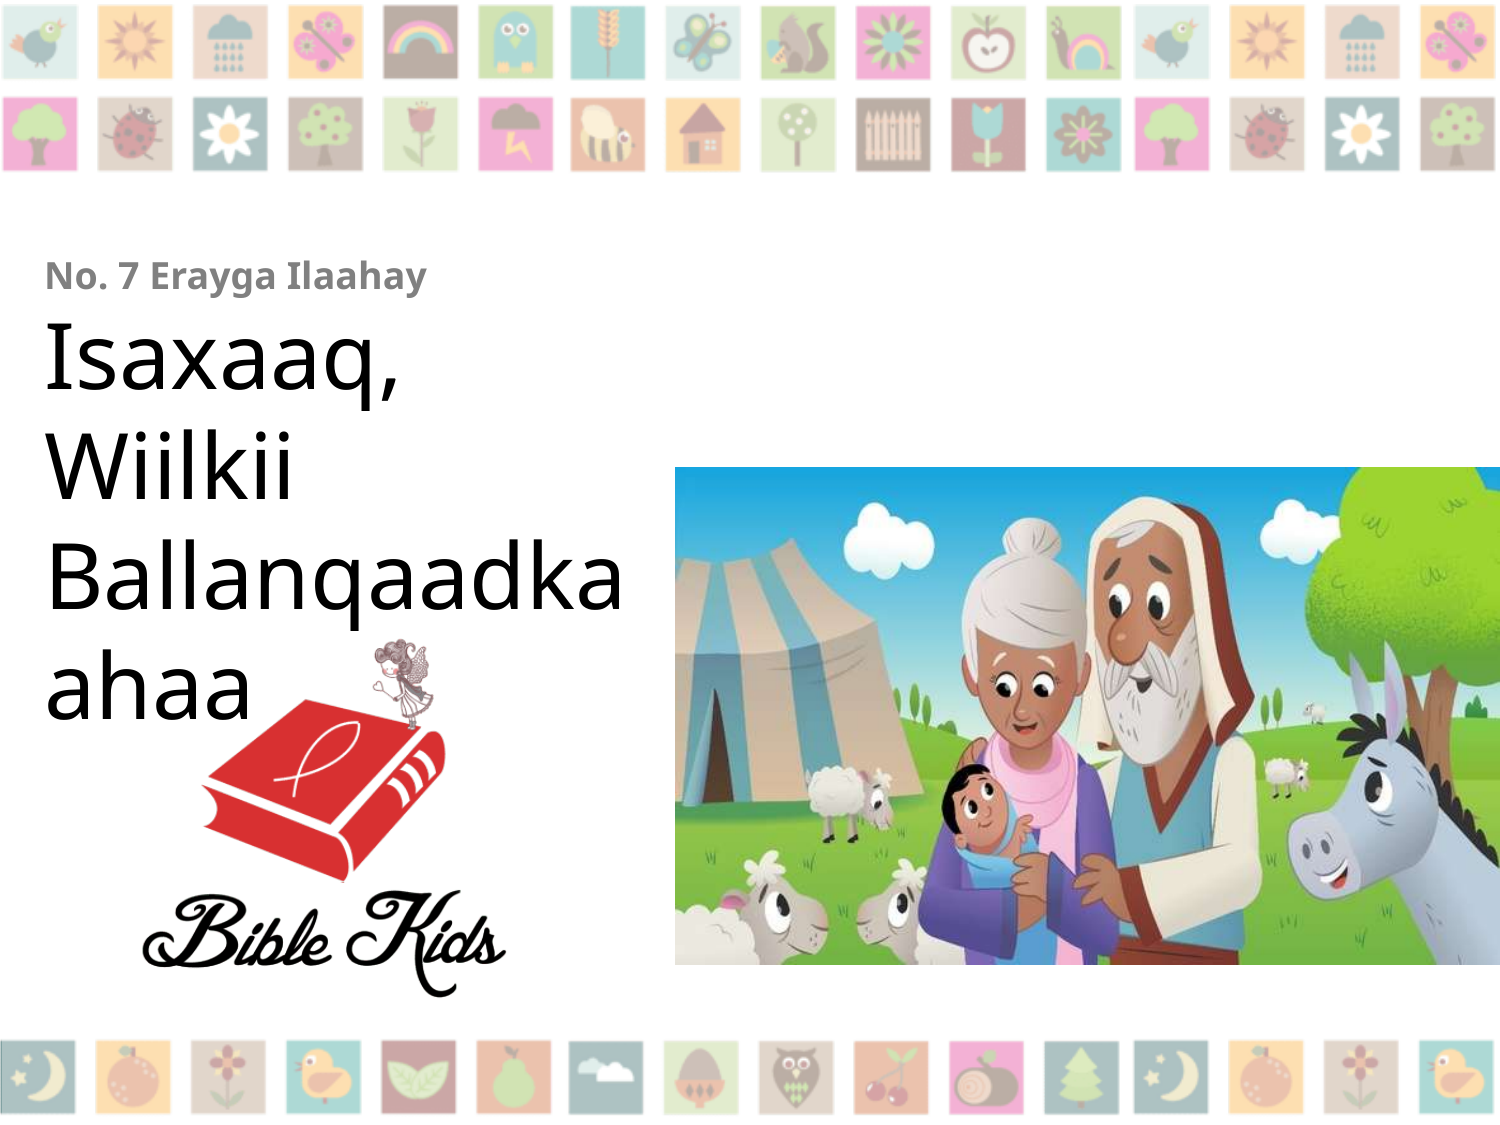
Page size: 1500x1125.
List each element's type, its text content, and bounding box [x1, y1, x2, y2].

text_box No. 7 Erayga Ilaahay [29, 244, 632, 290]
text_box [0, 3, 1500, 181]
picture [117, 600, 544, 1027]
text_box Isaxaaq, Wiilkii Ballanqaadka ahaa [29, 290, 675, 746]
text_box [0, 1028, 1500, 1118]
picture [675, 467, 1500, 965]
